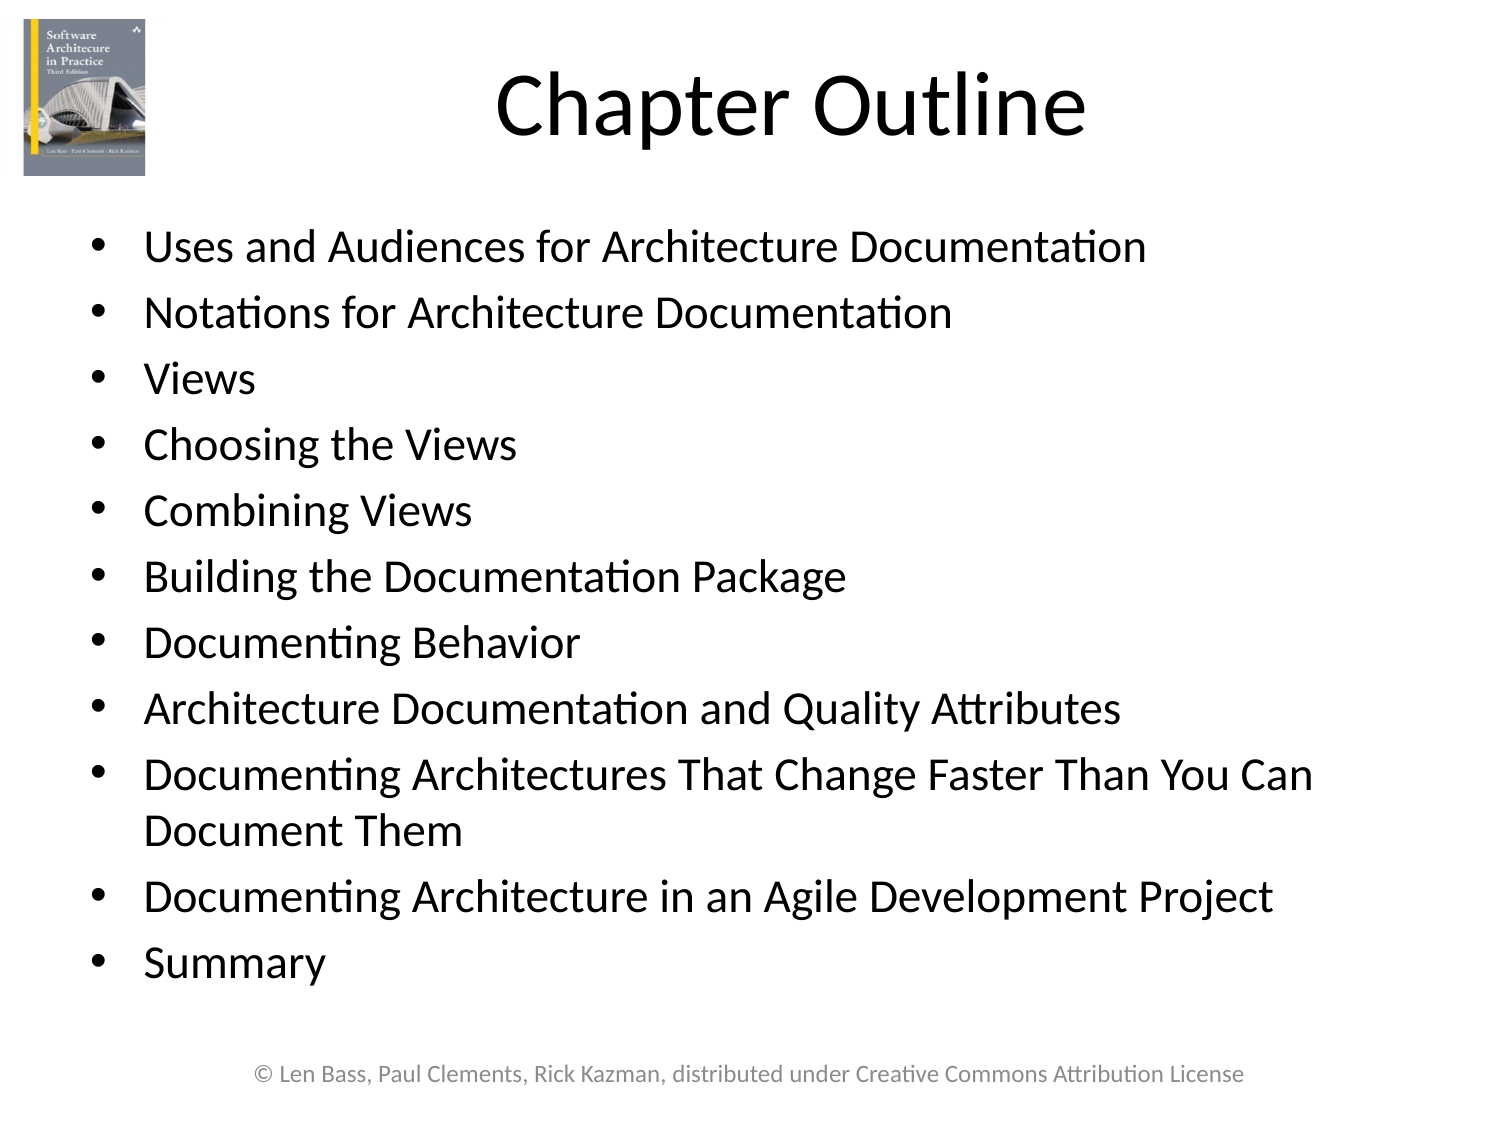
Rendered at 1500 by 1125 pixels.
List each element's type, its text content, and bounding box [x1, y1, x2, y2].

list Uses and Audiences for Architecture Documentation Notations for Architecture Documentation Views Choosing the Views Combining Views Building the Documentation Package Documenting Behavior Architecture Documentation and Quality Attributes Documenting Architectures That Change Faster Than You Can Document Them Documenting Architecture in an Agile Development Project Summary [75, 208, 1425, 1005]
title Chapter Outline [159, 45, 1425, 173]
picture [5, 19, 163, 176]
footer © Len Bass, Paul Clements, Rick Kazman, distributed under Creative Commons Attribution License [230, 1042, 1270, 1103]
